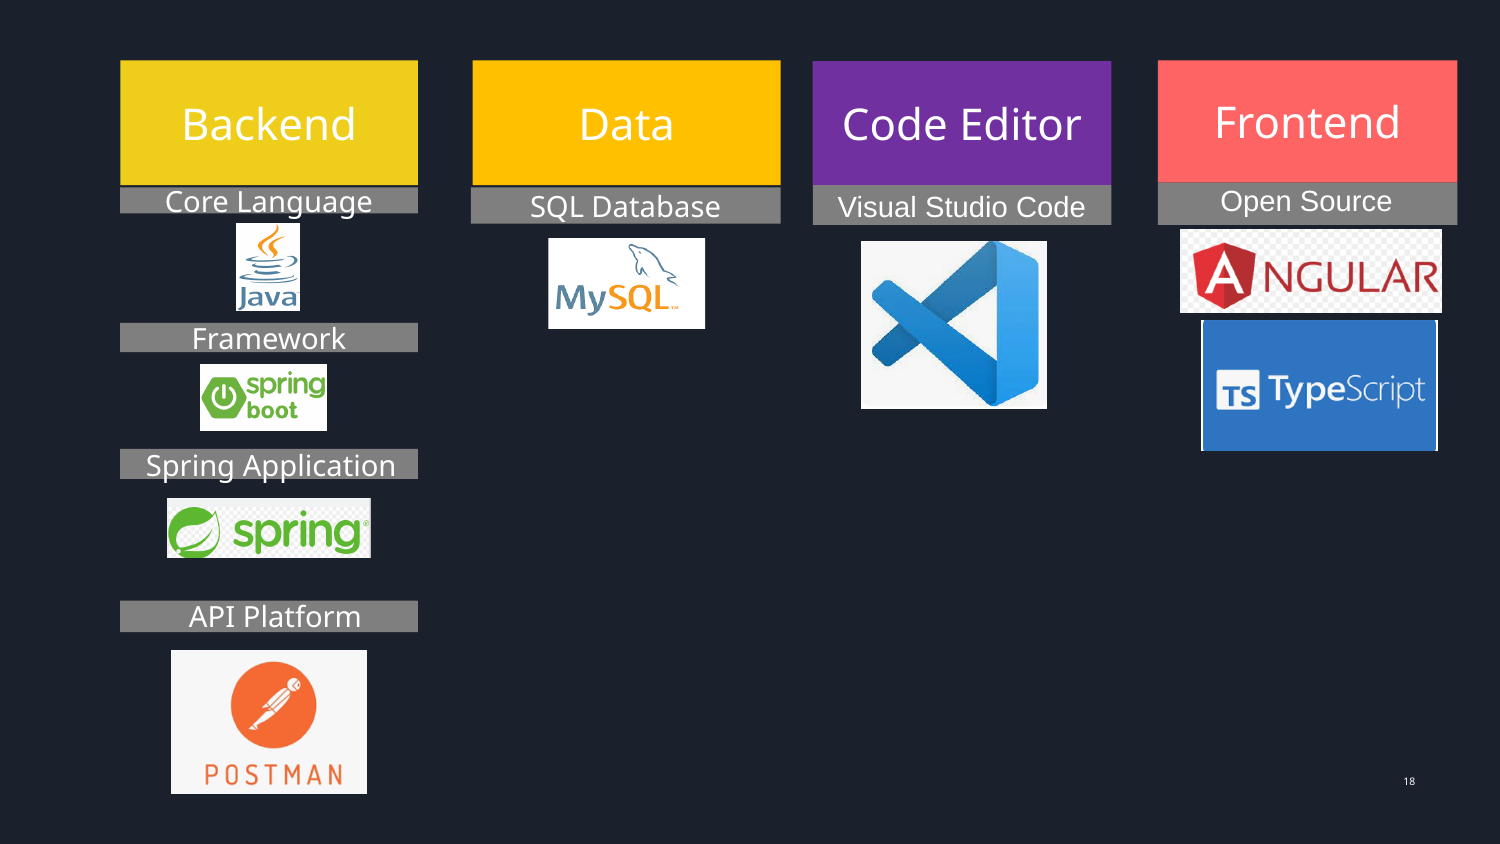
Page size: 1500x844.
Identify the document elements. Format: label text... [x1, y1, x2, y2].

picture [171, 650, 368, 795]
slide_number ‹#› [1381, 776, 1416, 788]
text_box [1157, 182, 1209, 225]
picture [1179, 228, 1442, 314]
picture [548, 238, 706, 329]
text_box SQL Database [470, 187, 781, 224]
text_box Open Source [1209, 176, 1500, 258]
picture [861, 241, 1048, 410]
text_box Backend [120, 60, 418, 186]
picture [167, 498, 372, 558]
text_box Framework [120, 322, 418, 353]
text_box Data [472, 60, 781, 186]
picture [1200, 320, 1438, 451]
text_box [120, 600, 177, 633]
picture [235, 223, 300, 311]
text_box Visual Studio Code [826, 182, 1137, 229]
text_box Frontend [1157, 60, 1458, 182]
text_box Core Language [120, 187, 418, 214]
text_box Spring Application [134, 441, 435, 488]
text_box Code Editor [812, 61, 1112, 185]
picture [200, 364, 328, 432]
text_box API Platform [177, 593, 436, 640]
text_box [120, 448, 134, 479]
text_box [812, 185, 826, 225]
